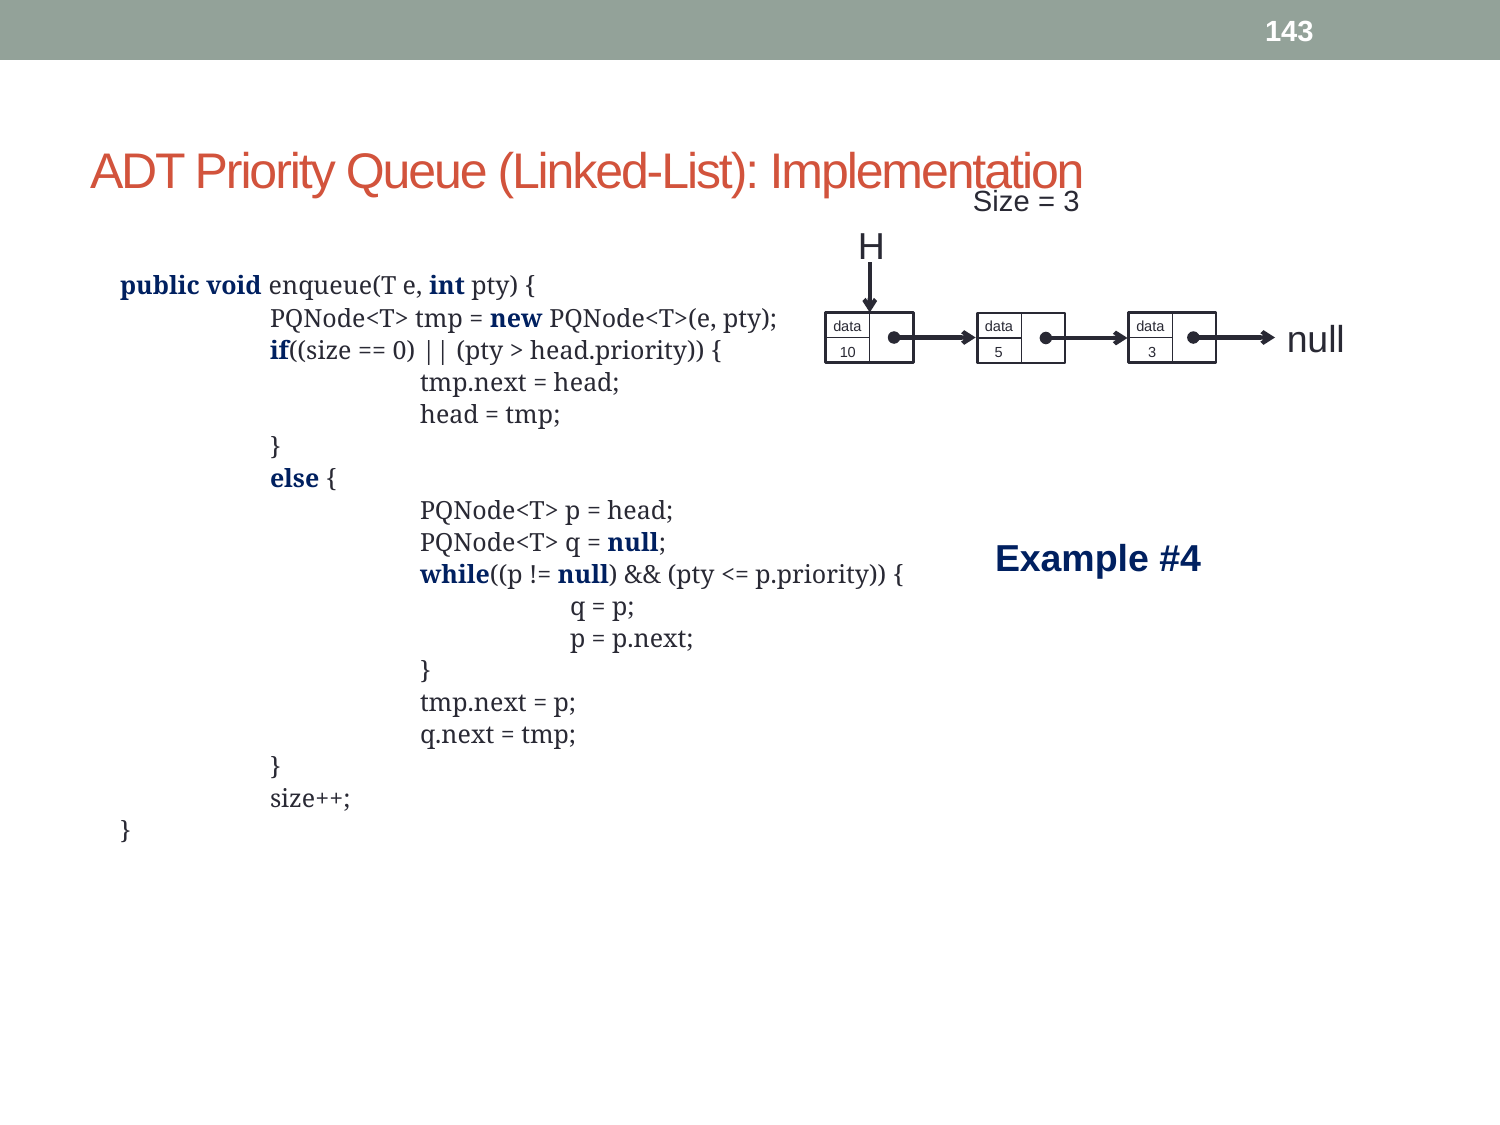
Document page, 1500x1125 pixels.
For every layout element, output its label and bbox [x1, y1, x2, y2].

slide_number [1250, 3, 1425, 57]
text_box [980, 526, 1216, 587]
title [75, 87, 1425, 250]
text_box [818, 214, 915, 368]
text_box [893, 309, 1067, 369]
text_box [1193, 307, 1360, 368]
text_box [958, 174, 1095, 225]
text_box [1045, 309, 1218, 368]
list [75, 262, 1425, 1063]
